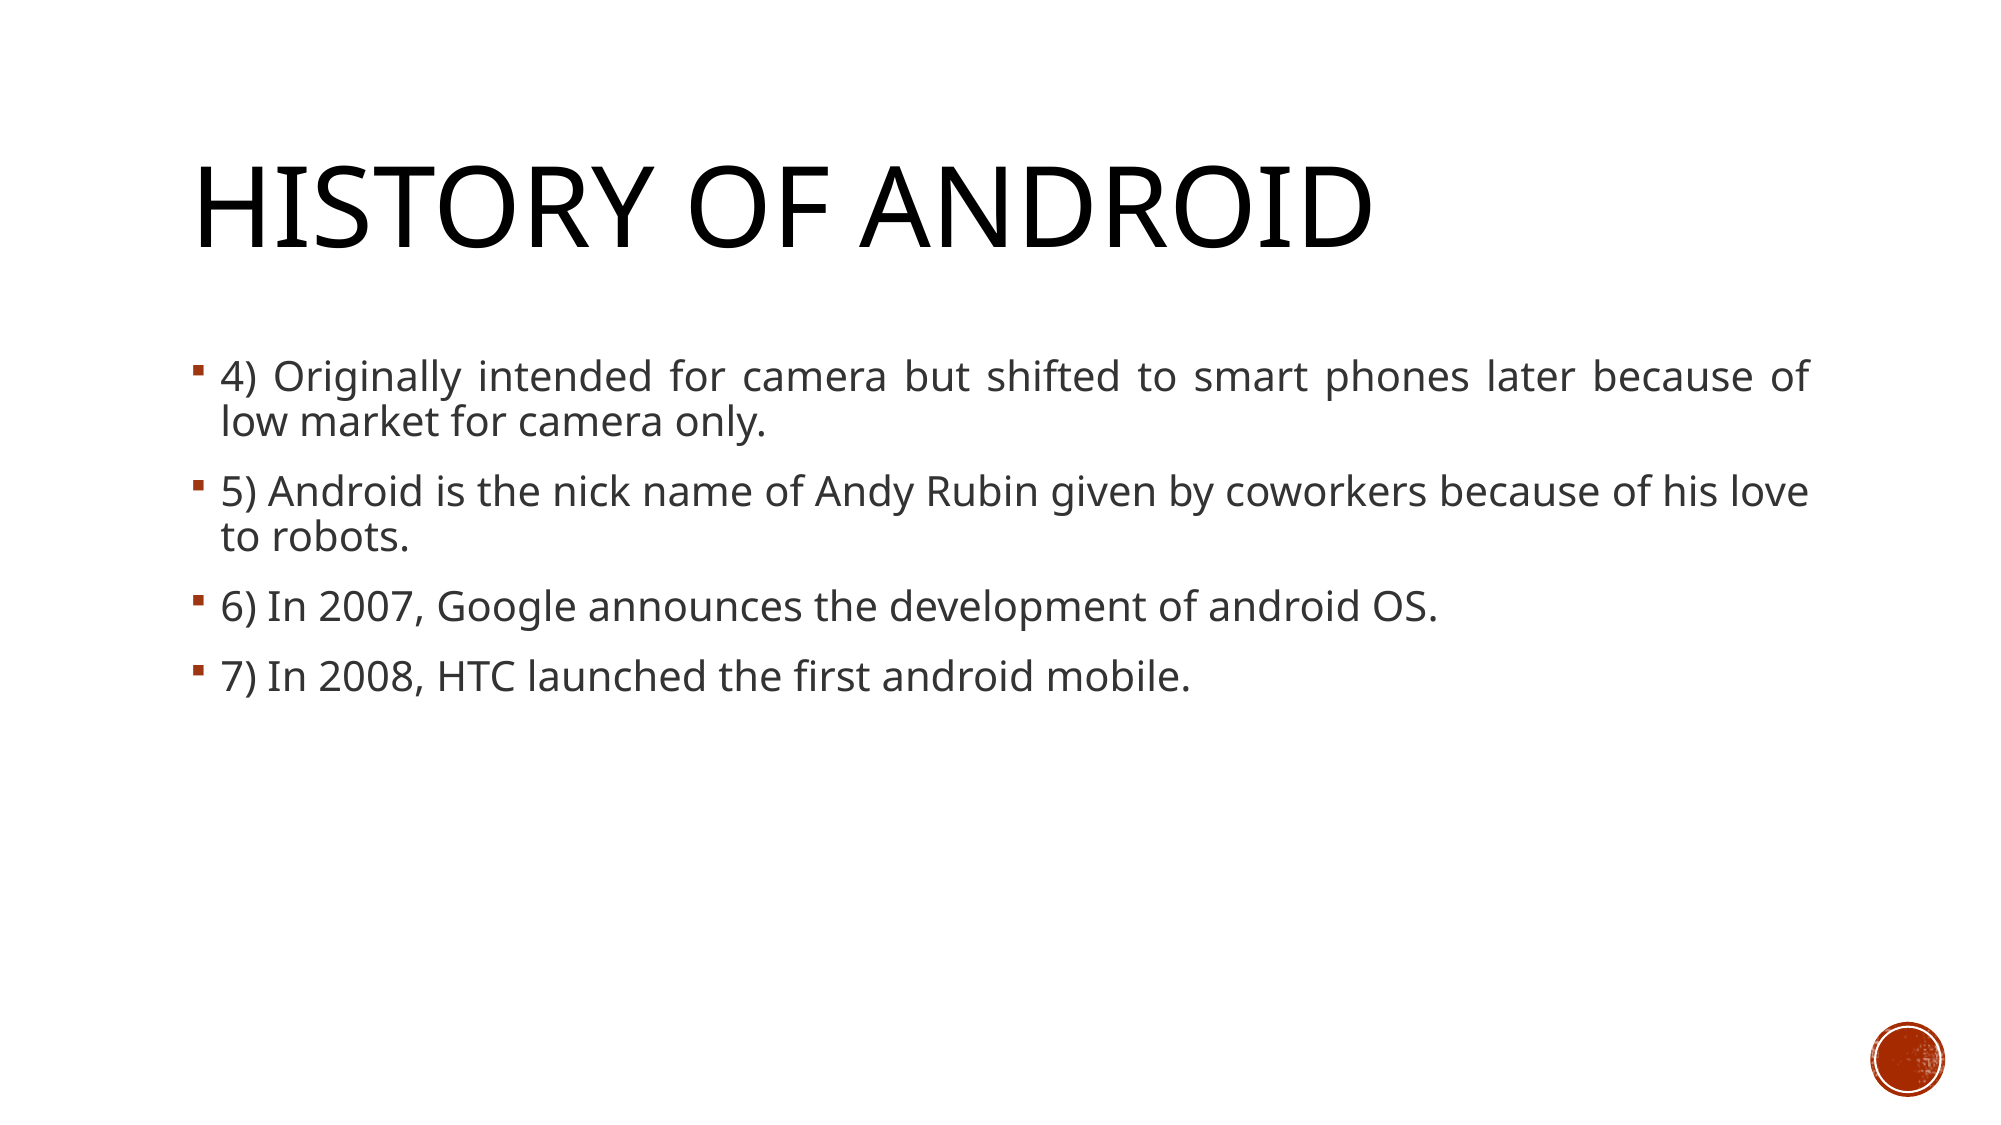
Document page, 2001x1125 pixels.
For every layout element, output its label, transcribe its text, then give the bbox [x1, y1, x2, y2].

title History of android [175, 79, 1826, 344]
list 4) Originally intended for camera but shifted to smart phones later because of low market for camera only. 5) Android is the nick name of Andy Rubin given by coworkers because of his love to robots. 6) In 2007, Google announces the development of android OS. 7) In 2008, HTC launched the first android mobile. [175, 348, 1826, 1013]
